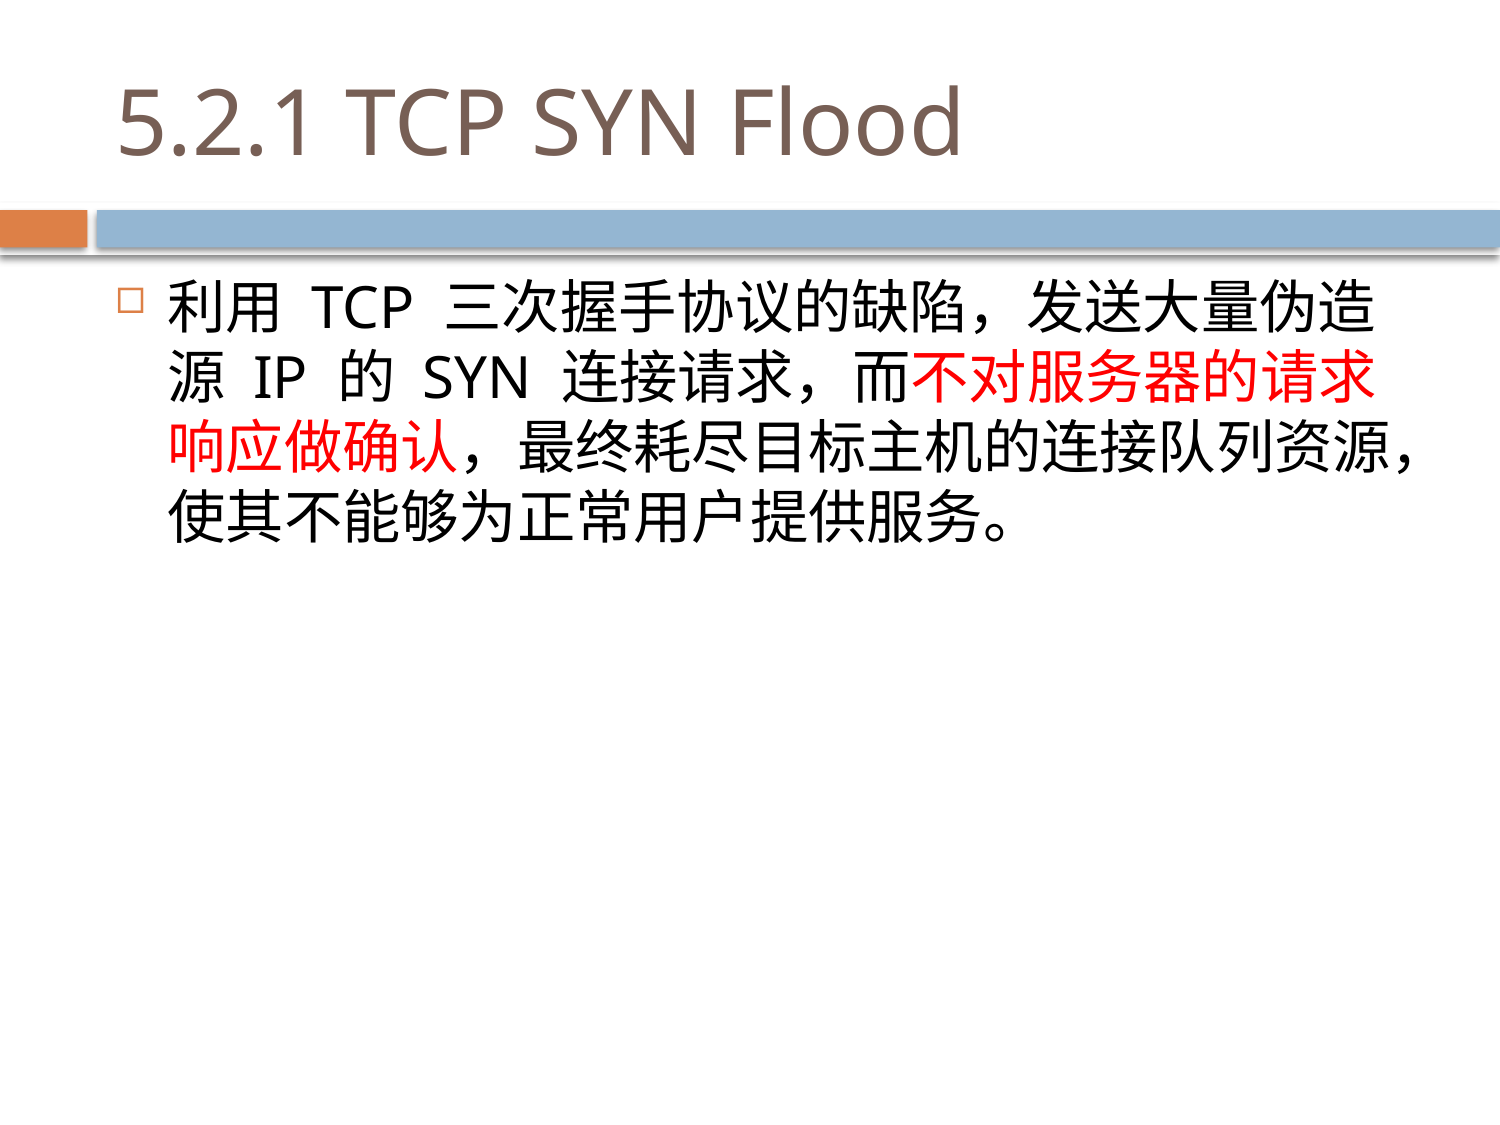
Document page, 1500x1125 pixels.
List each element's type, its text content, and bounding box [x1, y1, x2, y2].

title 5.2.1 TCP SYN Flood [100, 37, 1438, 200]
list 利用 TCP 三次握手协议的缺陷，发送大量伪造源 IP 的 SYN 连接请求，而不对服务器的请求响应做确认，最终耗尽目标主机的连接队列资源，使其不能够为正常用户提供服务。 [100, 262, 1438, 1000]
